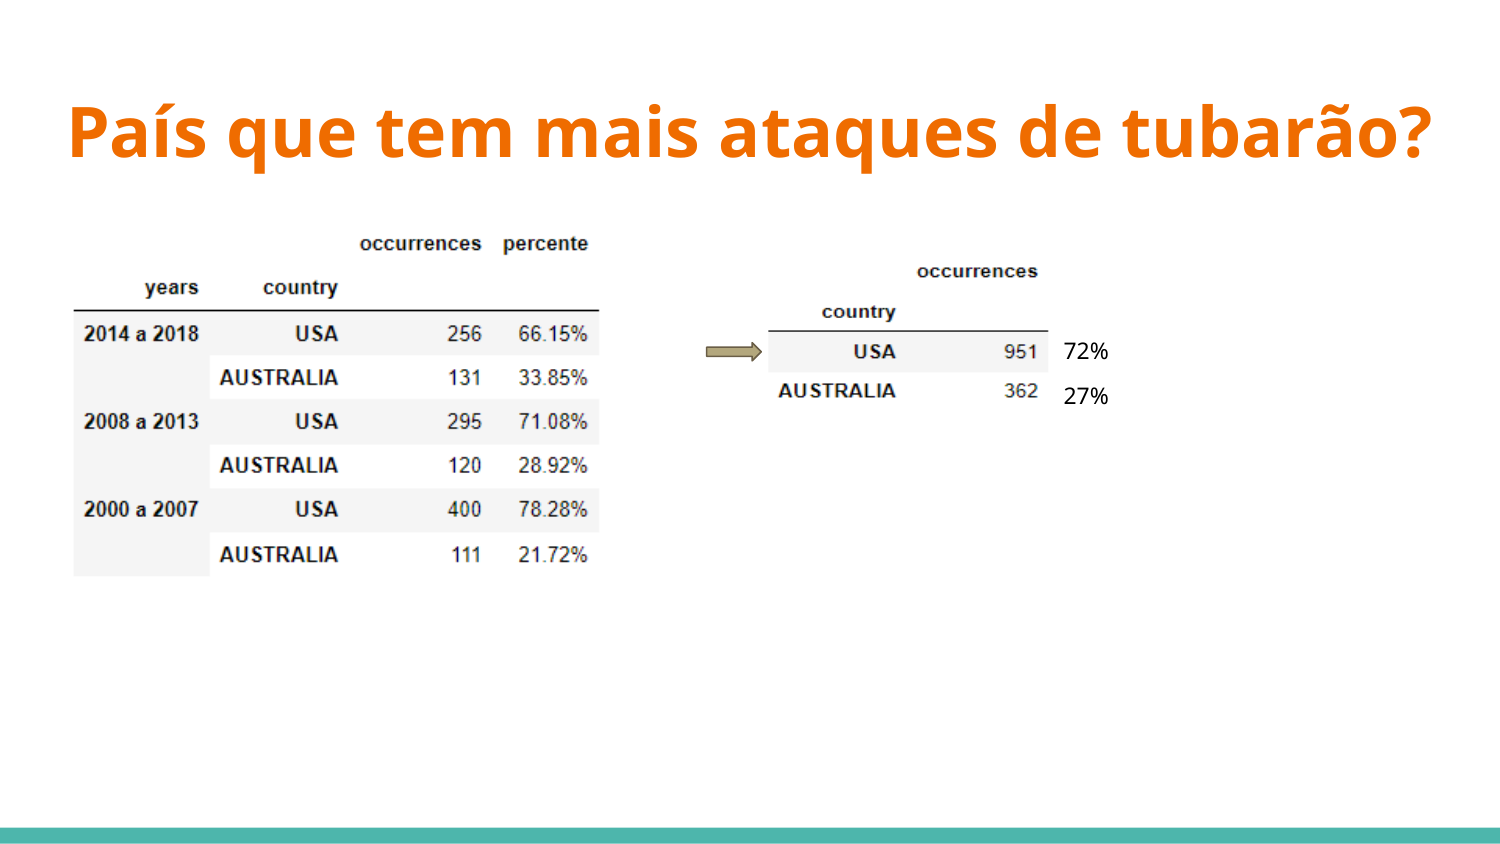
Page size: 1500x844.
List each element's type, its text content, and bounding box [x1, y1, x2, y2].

text_box 72% [1071, 322, 1173, 367]
text_box 27% [1048, 367, 1173, 423]
text_box [706, 347, 744, 357]
picture [59, 205, 691, 589]
picture [749, 230, 1067, 413]
title País que tem mais ataques de tubarão? [51, 72, 1449, 189]
